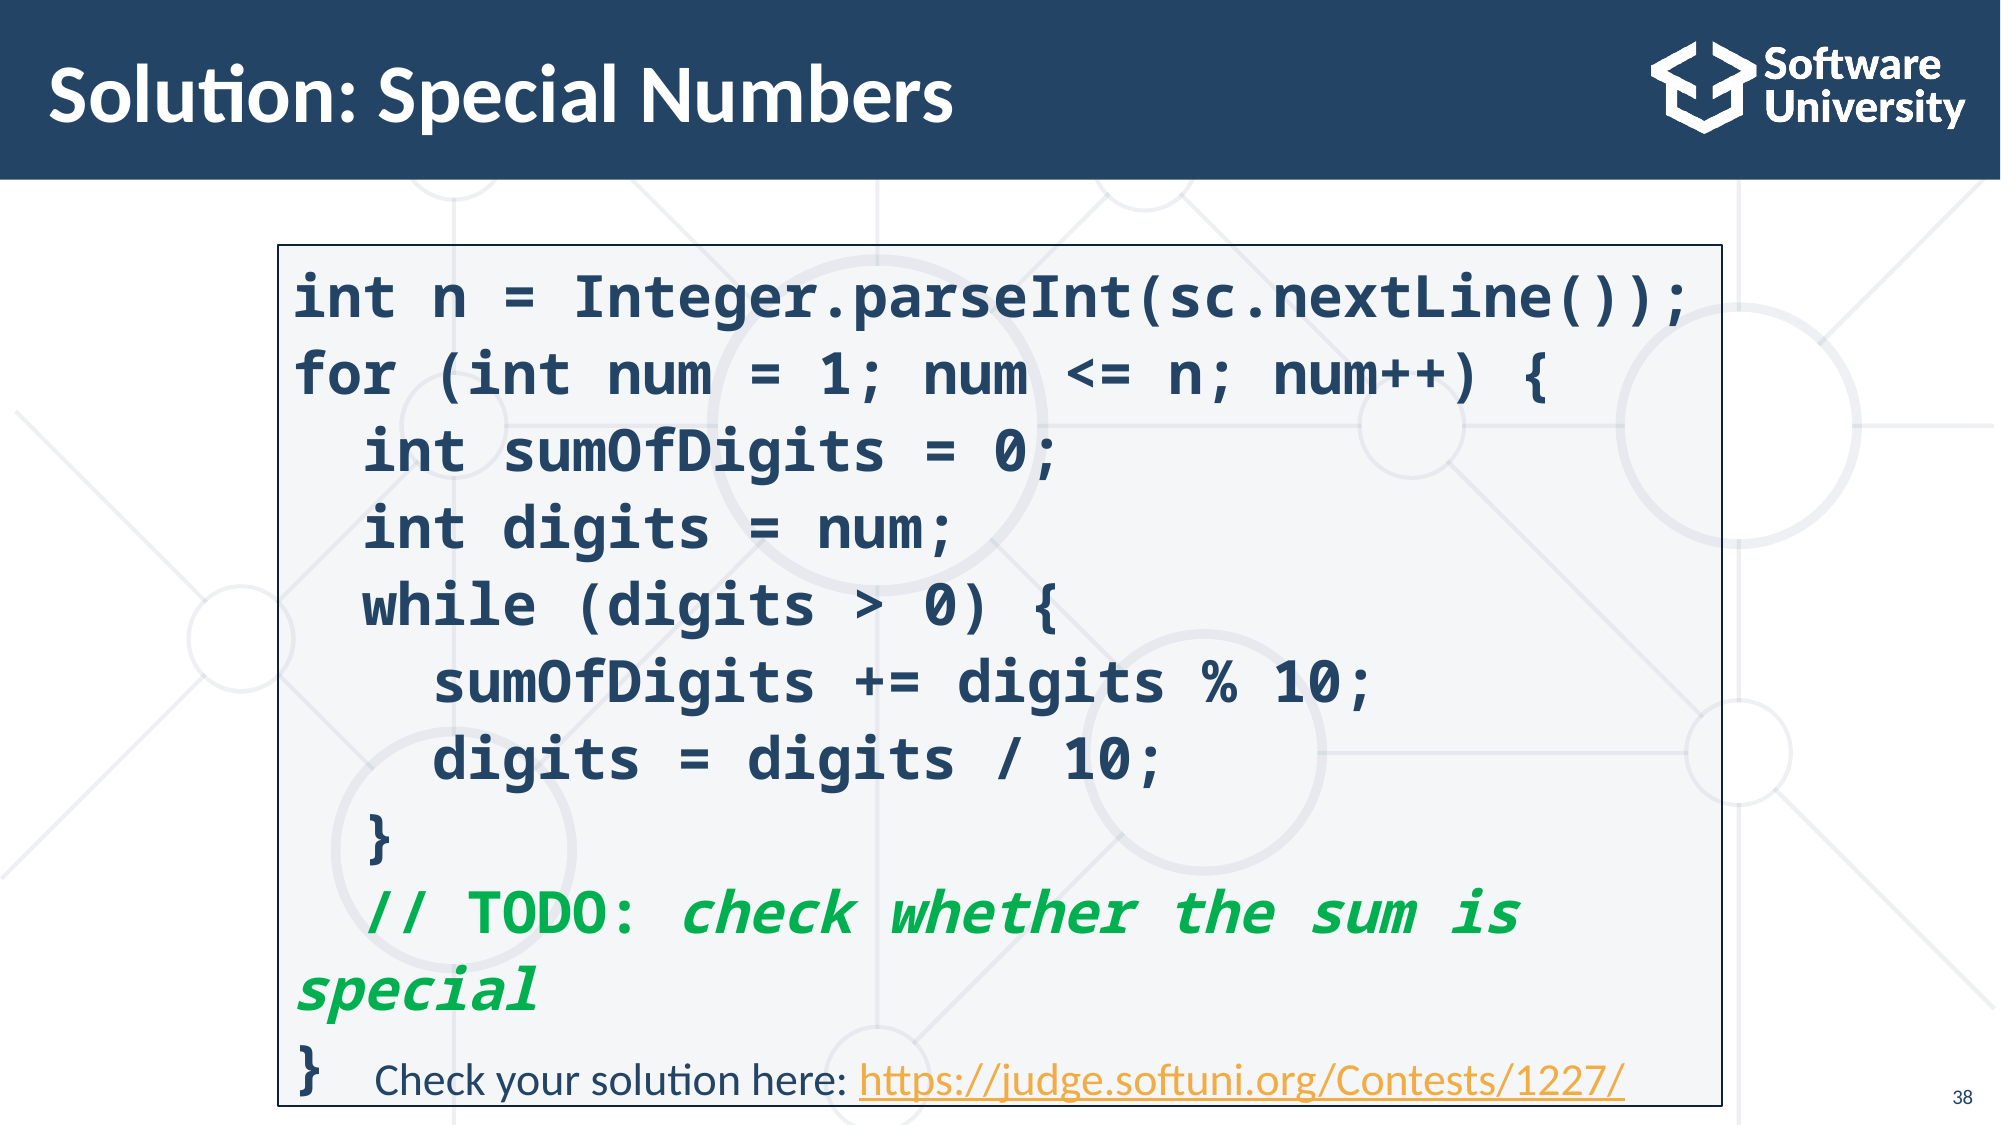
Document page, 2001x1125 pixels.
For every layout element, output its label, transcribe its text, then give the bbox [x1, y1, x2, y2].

text_box Check your solution here: https://judge.softuni.org/Contests/1227/ [131, 1041, 1869, 1112]
title Solution: Special Numbers [31, 16, 1625, 162]
text_box int n = Integer.parseInt(sc.nextLine()); for (int num = 1; num <= n; num++) { int sumOfDigits = 0; int digits = num; while (digits > 0) { sumOfDigits += digits % 10; digits = digits / 10; } // TODO: check whether the sum is special } [278, 245, 1722, 1041]
slide_number 38 [1927, 1067, 1989, 1117]
picture [1651, 41, 1966, 134]
